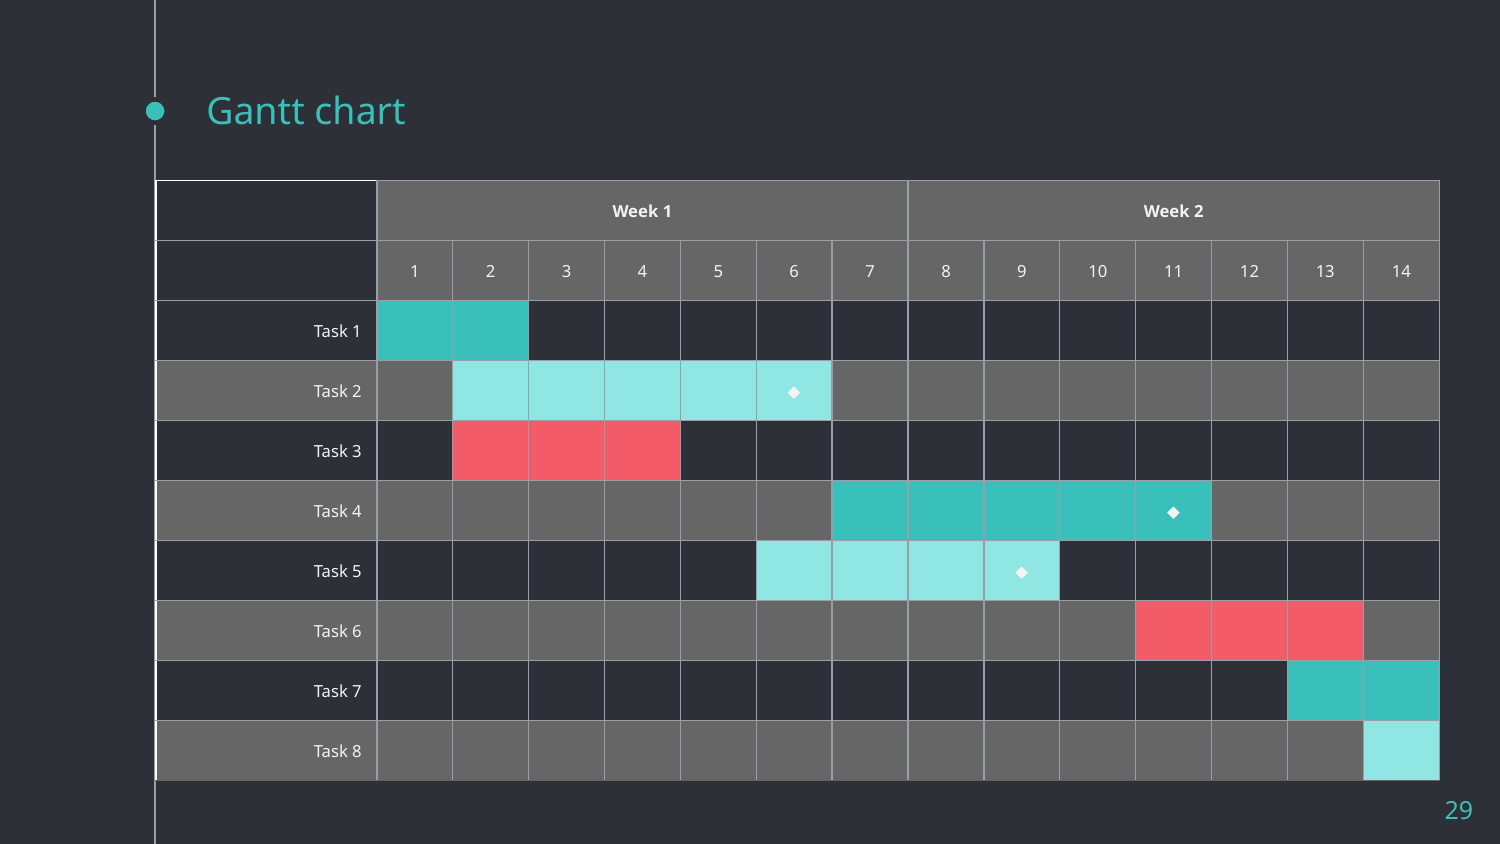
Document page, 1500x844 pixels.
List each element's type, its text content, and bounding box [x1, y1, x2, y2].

table_cell [1364, 541, 1439, 600]
table_cell [605, 601, 680, 660]
table_cell [1212, 361, 1287, 420]
table_cell [605, 541, 680, 600]
table_cell 12 [1212, 241, 1287, 300]
table_cell [681, 541, 756, 600]
table_cell [1364, 721, 1439, 780]
table_cell [985, 361, 1059, 420]
table_cell [1136, 301, 1211, 360]
table_cell [529, 721, 604, 780]
table_cell [378, 541, 452, 600]
table_header Week 2 [909, 181, 1439, 240]
table_cell [985, 661, 1059, 720]
table_cell [1212, 661, 1287, 720]
table_cell [1212, 601, 1287, 660]
table_cell Task 4 [157, 481, 376, 540]
table_cell [833, 601, 907, 660]
table_cell [529, 481, 604, 540]
table_cell [1288, 301, 1363, 360]
table_cell [1212, 721, 1287, 780]
table_cell 5 [681, 241, 756, 300]
table_cell [681, 361, 756, 420]
table_cell [681, 601, 756, 660]
title Gantt chart [191, 90, 1317, 147]
table_cell 8 [909, 241, 983, 300]
table_header Week 1 [378, 181, 907, 240]
table_cell [1288, 661, 1363, 720]
table_cell [985, 421, 1059, 480]
table_cell [909, 301, 983, 360]
table_cell [833, 661, 907, 720]
table_cell [1060, 301, 1135, 360]
table_cell 9 [985, 241, 1059, 300]
table_cell [453, 361, 528, 420]
table_cell [1136, 721, 1211, 780]
table_cell [1212, 421, 1287, 480]
table_cell ◆ [985, 541, 1059, 600]
table_cell [1364, 481, 1439, 540]
table_cell [1288, 481, 1363, 540]
table_cell [453, 661, 528, 720]
table_cell [378, 601, 452, 660]
table_cell [757, 481, 831, 540]
table_cell Task 7 [157, 661, 376, 720]
table_header [157, 181, 376, 240]
table_cell Task 1 [157, 301, 376, 360]
table_cell [605, 481, 680, 540]
table_cell ◆ [757, 361, 831, 420]
table_cell 1 [378, 241, 452, 300]
table_cell [833, 421, 907, 480]
table_cell [909, 421, 983, 480]
table_cell Task 8 [157, 721, 376, 780]
table_cell [909, 481, 983, 540]
table_cell [909, 361, 983, 420]
table_cell [757, 661, 831, 720]
table_cell [529, 361, 604, 420]
table_cell [1136, 361, 1211, 420]
table_cell [378, 481, 452, 540]
table_cell [681, 481, 756, 540]
table_cell [453, 541, 528, 600]
table_cell [378, 421, 452, 480]
table_cell Task 6 [157, 601, 376, 660]
table_cell [1288, 721, 1363, 780]
table_cell 3 [529, 241, 604, 300]
table_cell [1060, 601, 1135, 660]
table_cell 4 [605, 241, 680, 300]
table_cell [757, 721, 831, 780]
table_cell [605, 361, 680, 420]
table_cell [1288, 541, 1363, 600]
table_cell [1060, 661, 1135, 720]
table_cell [1060, 481, 1135, 540]
table_cell 6 [757, 241, 831, 300]
table_cell [157, 241, 376, 300]
table_cell [529, 601, 604, 660]
table_cell [909, 541, 983, 600]
table_cell [1364, 601, 1439, 660]
table_cell [1212, 541, 1287, 600]
table_cell [529, 421, 604, 480]
table_cell Task 2 [157, 361, 376, 420]
table_cell [1060, 421, 1135, 480]
table_cell [1212, 481, 1287, 540]
table_cell [833, 301, 907, 360]
table_cell 13 [1288, 241, 1363, 300]
table_cell [1364, 661, 1439, 720]
table_cell [757, 541, 831, 600]
table_cell [1364, 421, 1439, 480]
table_cell ◆ [1136, 481, 1211, 540]
table_cell [833, 481, 907, 540]
table_cell [985, 481, 1059, 540]
table_cell [1288, 421, 1363, 480]
table_cell [833, 361, 907, 420]
table_cell [1136, 661, 1211, 720]
table_cell [453, 481, 528, 540]
table_cell Task 5 [157, 541, 376, 600]
table_cell [909, 661, 983, 720]
table_cell 2 [453, 241, 528, 300]
table_cell [909, 721, 983, 780]
table_cell 10 [1060, 241, 1135, 300]
table_cell [757, 301, 831, 360]
table_cell [453, 721, 528, 780]
table_cell [605, 721, 680, 780]
table_cell [1060, 721, 1135, 780]
table_cell [529, 661, 604, 720]
table_cell [605, 421, 680, 480]
table_cell [757, 601, 831, 660]
table_cell [378, 721, 452, 780]
table_cell [529, 541, 604, 600]
table_cell [605, 661, 680, 720]
table_cell [529, 301, 604, 360]
table_cell [1136, 601, 1211, 660]
table_cell [1212, 301, 1287, 360]
table_cell [1136, 541, 1211, 600]
slide_number 29 [1398, 779, 1489, 832]
table_cell [378, 361, 452, 420]
table_cell 14 [1364, 241, 1439, 300]
table_cell [909, 601, 983, 660]
table_cell [1288, 601, 1363, 660]
table_cell [985, 721, 1059, 780]
table_cell [985, 301, 1059, 360]
table_cell Task 3 [157, 421, 376, 480]
table_cell [681, 421, 756, 480]
table_cell [681, 661, 756, 720]
table_cell [1060, 361, 1135, 420]
table_cell [757, 421, 831, 480]
table_cell [681, 721, 756, 780]
table_cell [453, 601, 528, 660]
table_cell [1364, 361, 1439, 420]
table_cell [833, 541, 907, 600]
table_cell [453, 421, 528, 480]
table_cell [1060, 541, 1135, 600]
table_cell [1136, 421, 1211, 480]
table_cell [1364, 301, 1439, 360]
table_cell 7 [833, 241, 907, 300]
table_cell [605, 301, 680, 360]
table_cell [378, 661, 452, 720]
table_cell [985, 601, 1059, 660]
table_cell [681, 301, 756, 360]
table_cell [378, 301, 452, 360]
table_cell [453, 301, 528, 360]
table_cell 11 [1136, 241, 1211, 300]
table_cell [833, 721, 907, 780]
table_cell [1288, 361, 1363, 420]
